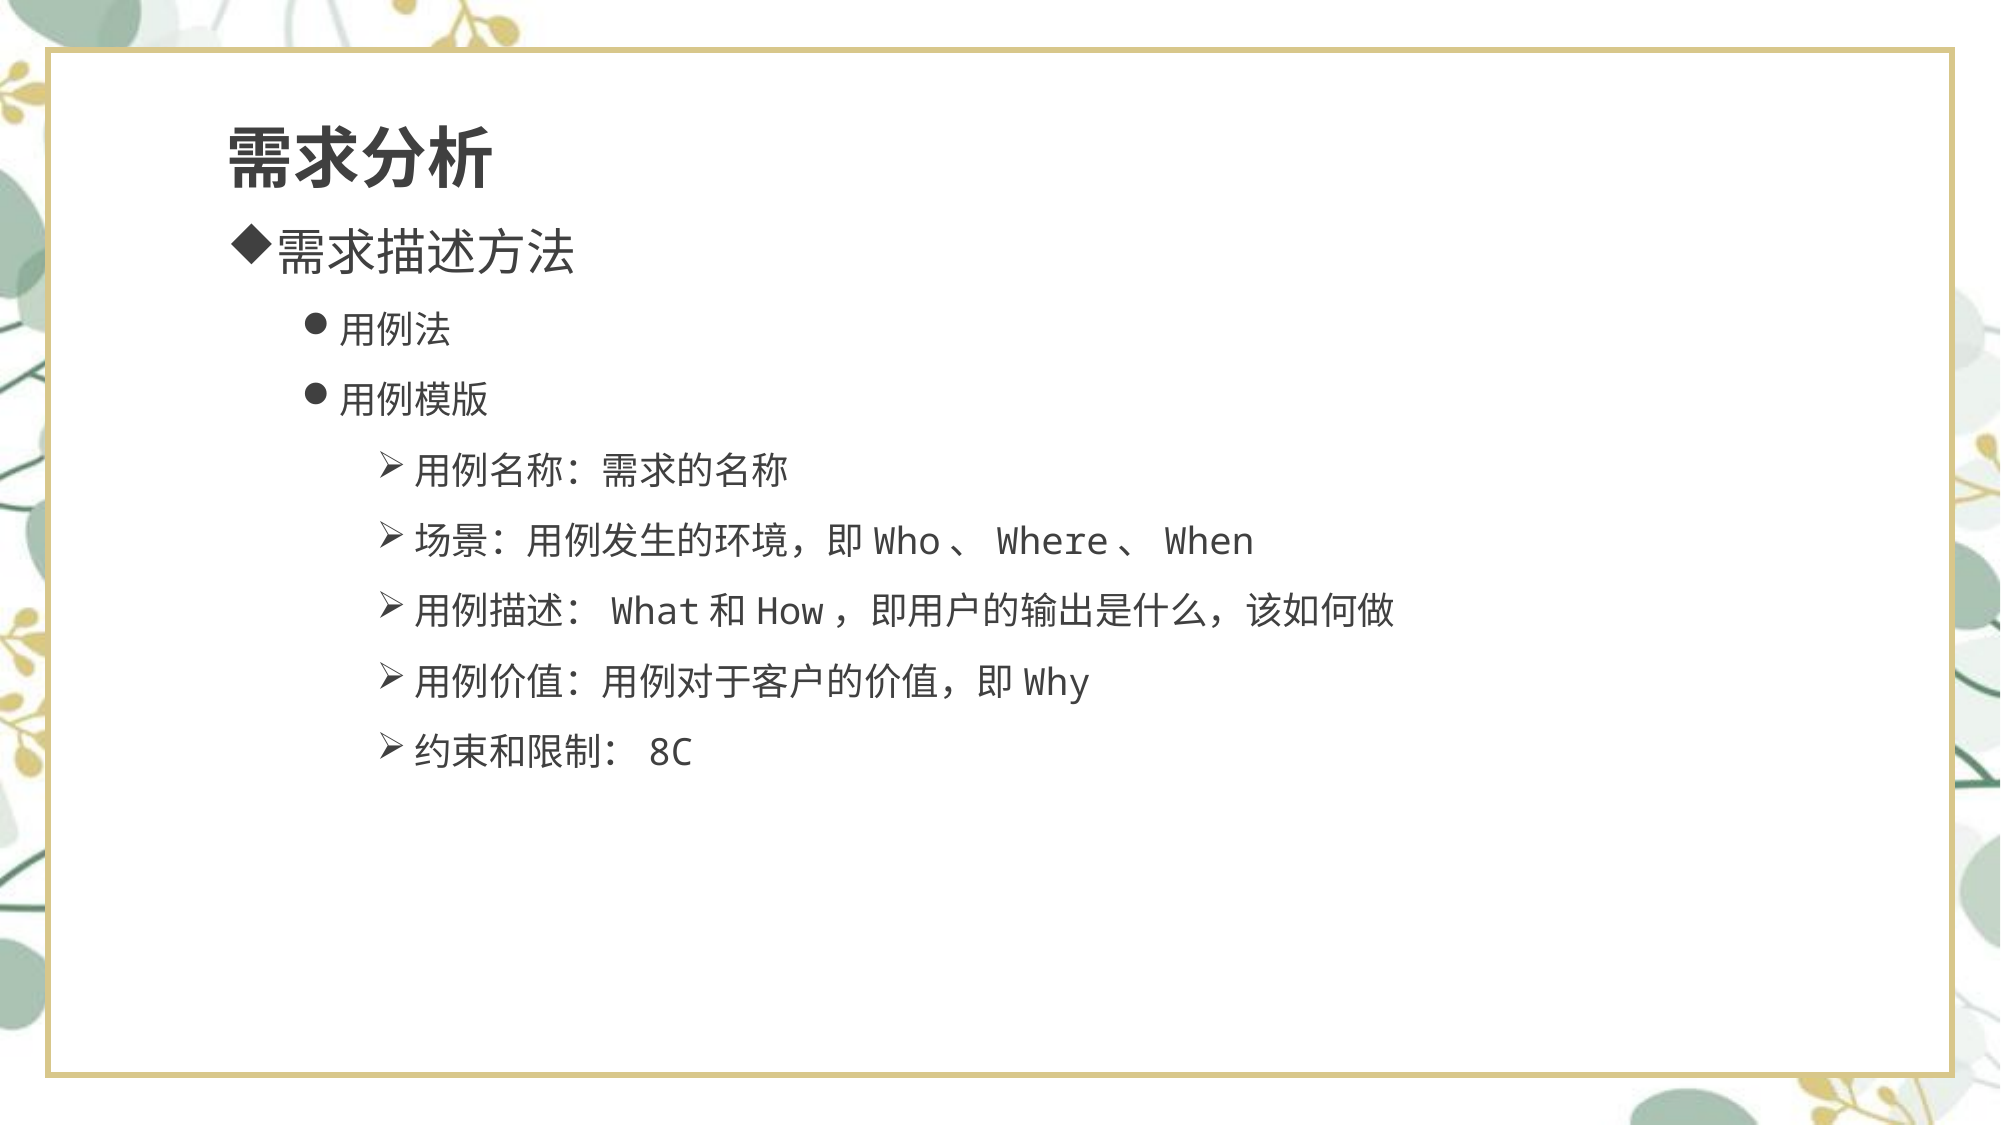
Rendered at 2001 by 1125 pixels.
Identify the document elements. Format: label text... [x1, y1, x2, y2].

title 需求分析 [210, 96, 1790, 214]
list 需求描述方法 用例法 用例模版 用例名称：需求的名称 场景：用例发生的环境，即Who、Where、When 用例描述：What和How，即用户的输出是什么，该如何做 用例价值：用例对于客户的价值，即Why 约束和限制：8C [210, 214, 1790, 921]
picture [0, 0, 2001, 1125]
